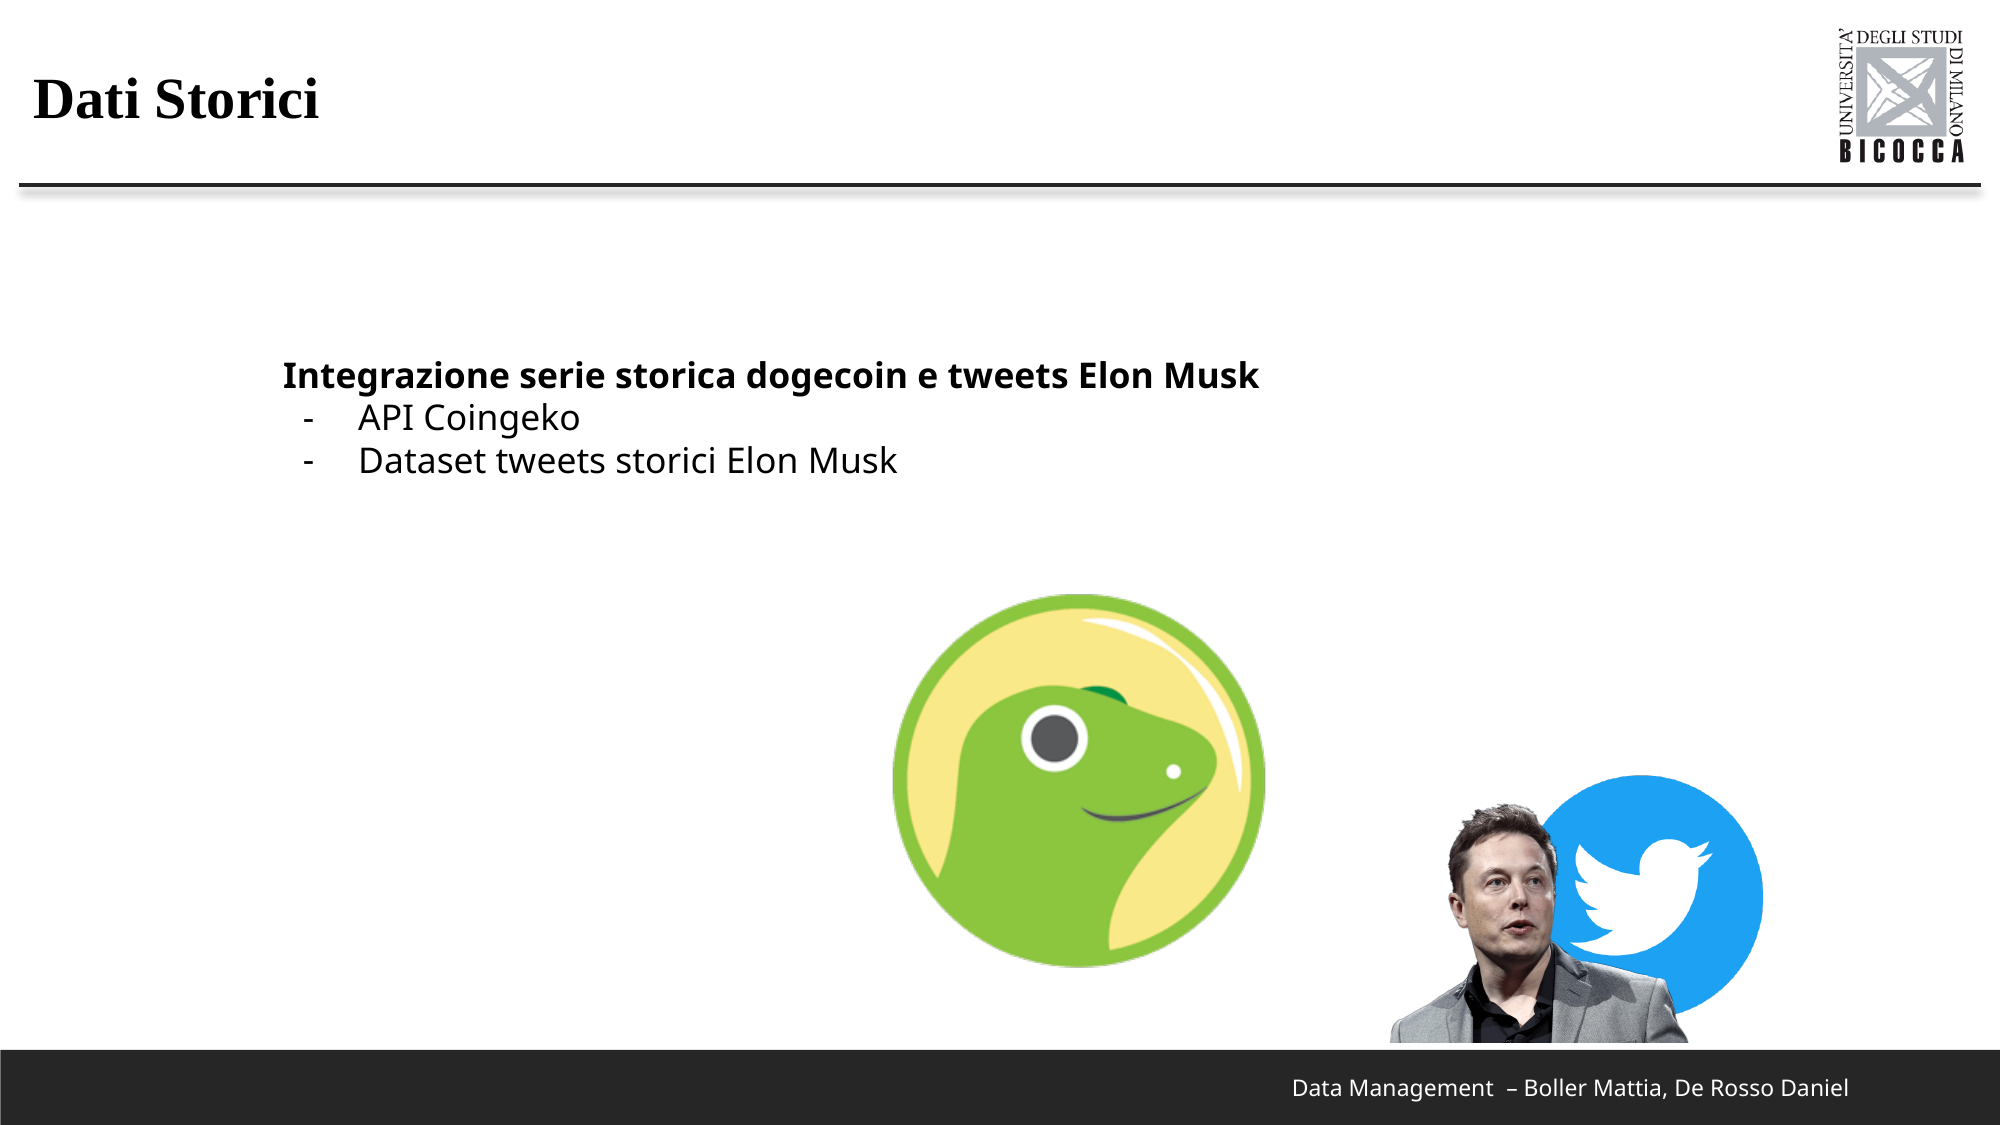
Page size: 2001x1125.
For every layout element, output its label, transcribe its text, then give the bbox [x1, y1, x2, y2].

text_box Integrazione serie storica dogecoin e tweets Elon Musk API Coingeko Dataset tweets storici Elon Musk [268, 345, 1982, 533]
picture [884, 587, 1274, 977]
picture [1388, 741, 1798, 1054]
text_box Dati Storici [18, 52, 1565, 138]
picture [1835, 23, 1969, 167]
slide_number Data Management – Boller Mattia, De Rosso Daniel [1216, 1057, 1865, 1118]
